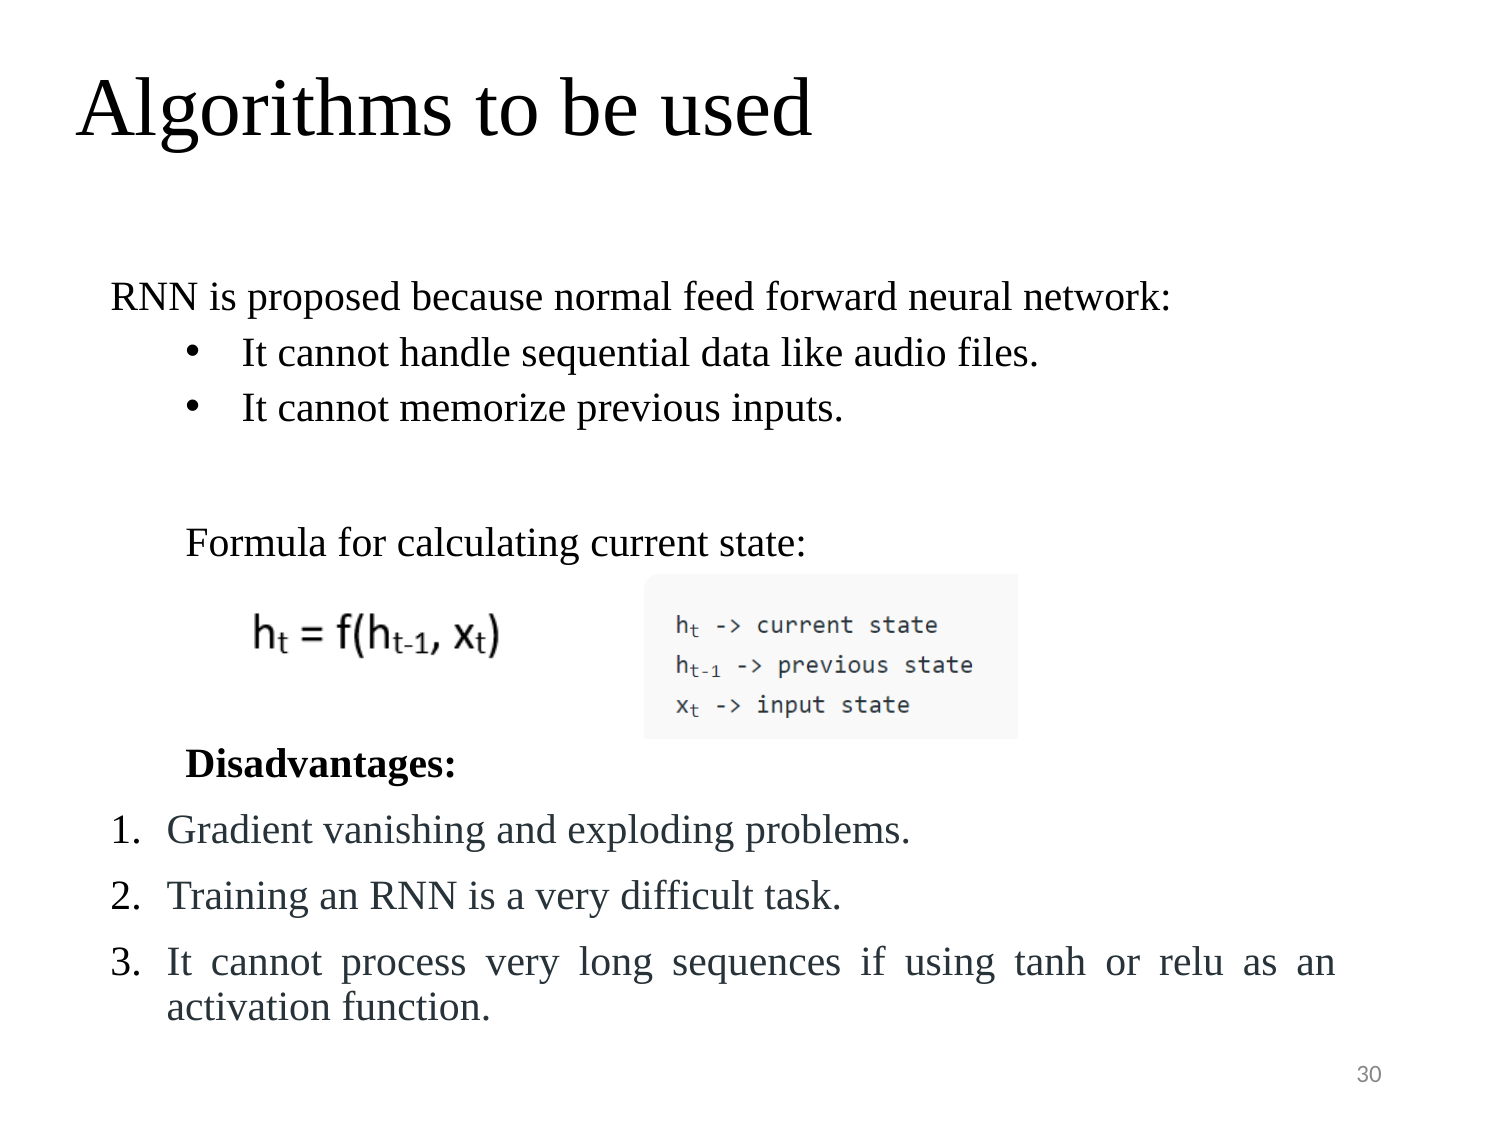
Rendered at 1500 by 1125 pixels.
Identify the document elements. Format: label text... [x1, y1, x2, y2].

title Algorithms to be used [41, 0, 1336, 218]
picture [241, 601, 522, 679]
picture [643, 572, 1018, 739]
list RNN is proposed because normal feed forward neural network: It cannot handle sequential data like audio files. It cannot memorize previous inputs. Formula for calculating current state: Disadvantages: Gradient vanishing and exploding problems. Training an RNN is a very difficult task. It cannot process very long sequences if using tanh or relu as an activation function. [76, 267, 1353, 981]
slide_number 30 [1059, 1042, 1397, 1103]
